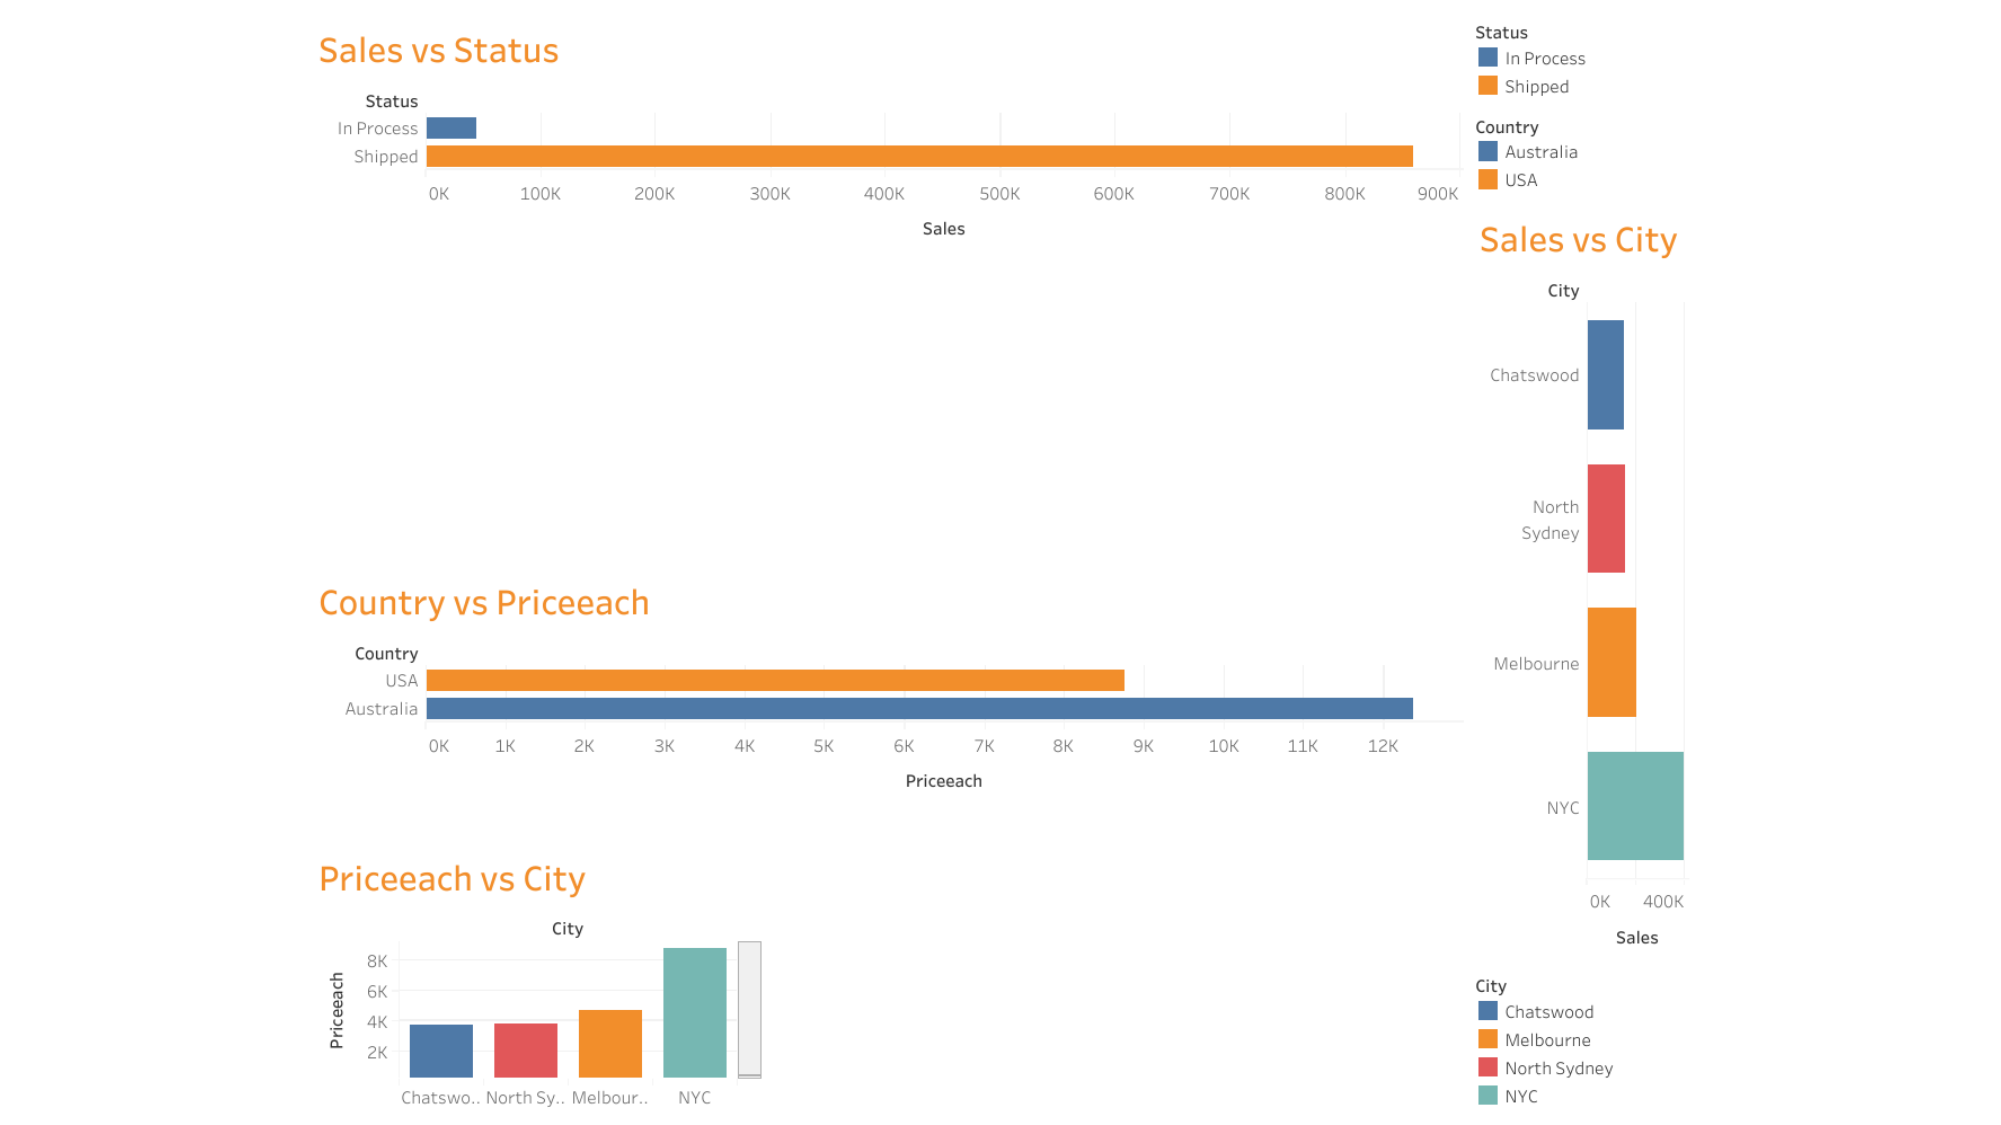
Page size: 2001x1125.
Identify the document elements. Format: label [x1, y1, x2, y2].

picture [296, 0, 1704, 1125]
